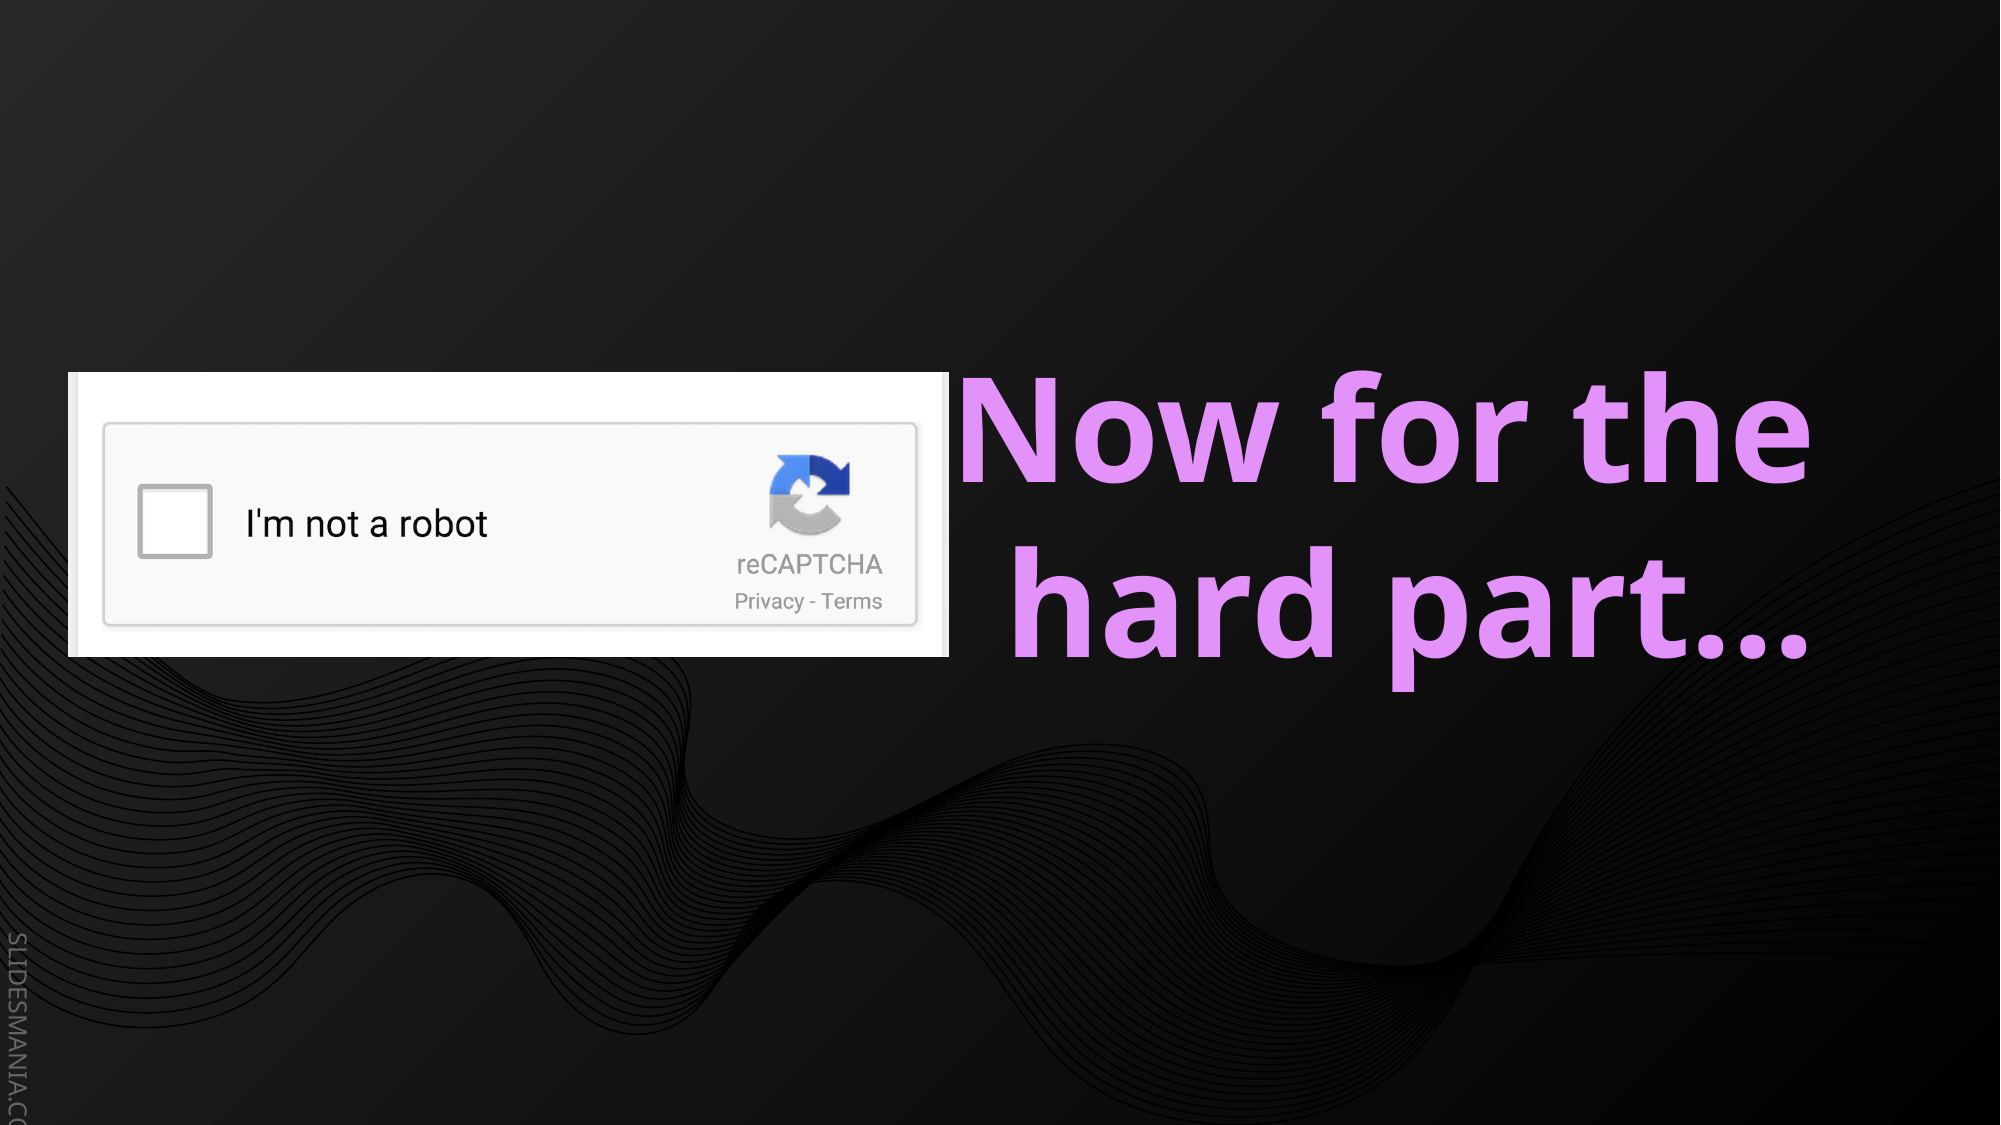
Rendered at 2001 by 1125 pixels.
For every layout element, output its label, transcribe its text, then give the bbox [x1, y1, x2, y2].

title Now for the hard part... [891, 316, 1836, 535]
picture [67, 371, 949, 658]
